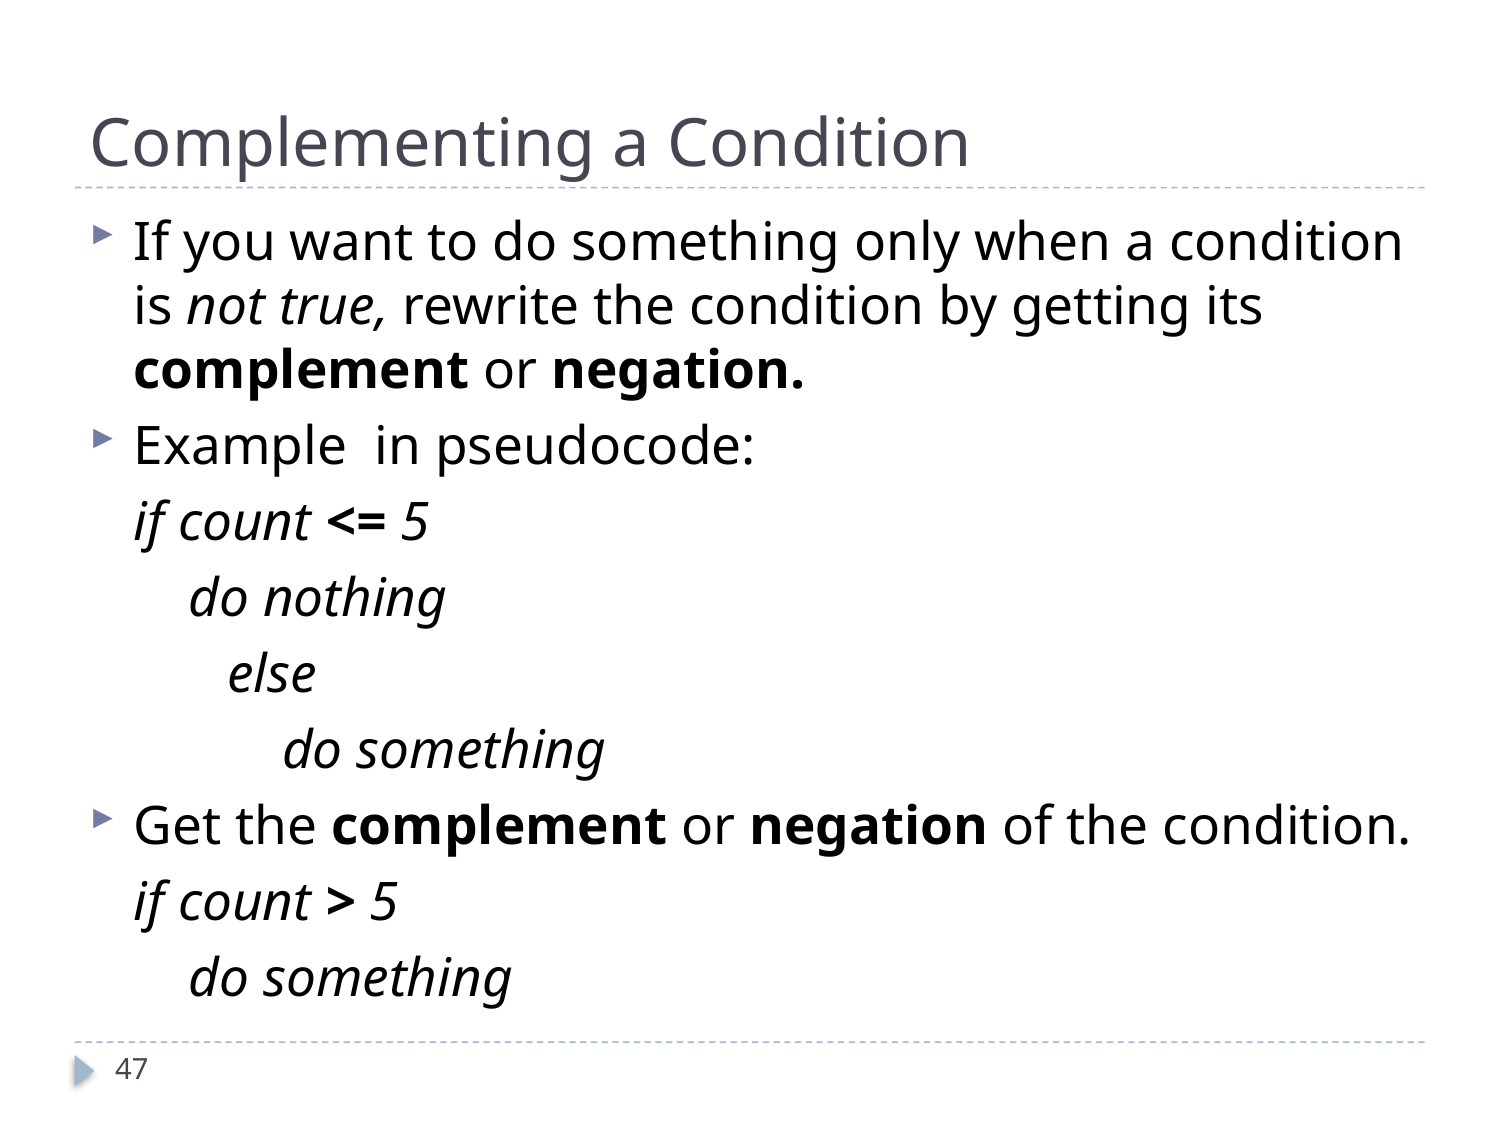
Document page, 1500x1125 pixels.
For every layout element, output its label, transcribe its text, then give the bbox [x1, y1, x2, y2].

title Complementing a Condition [75, 24, 1425, 188]
slide_number 47 [100, 1042, 426, 1103]
list If you want to do something only when a condition is not true, rewrite the condition by getting its complement or negation. Example in pseudocode: if count <= 5 do nothing else do something Get the complement or negation of the condition. if count > 5 do something [75, 200, 1450, 1063]
